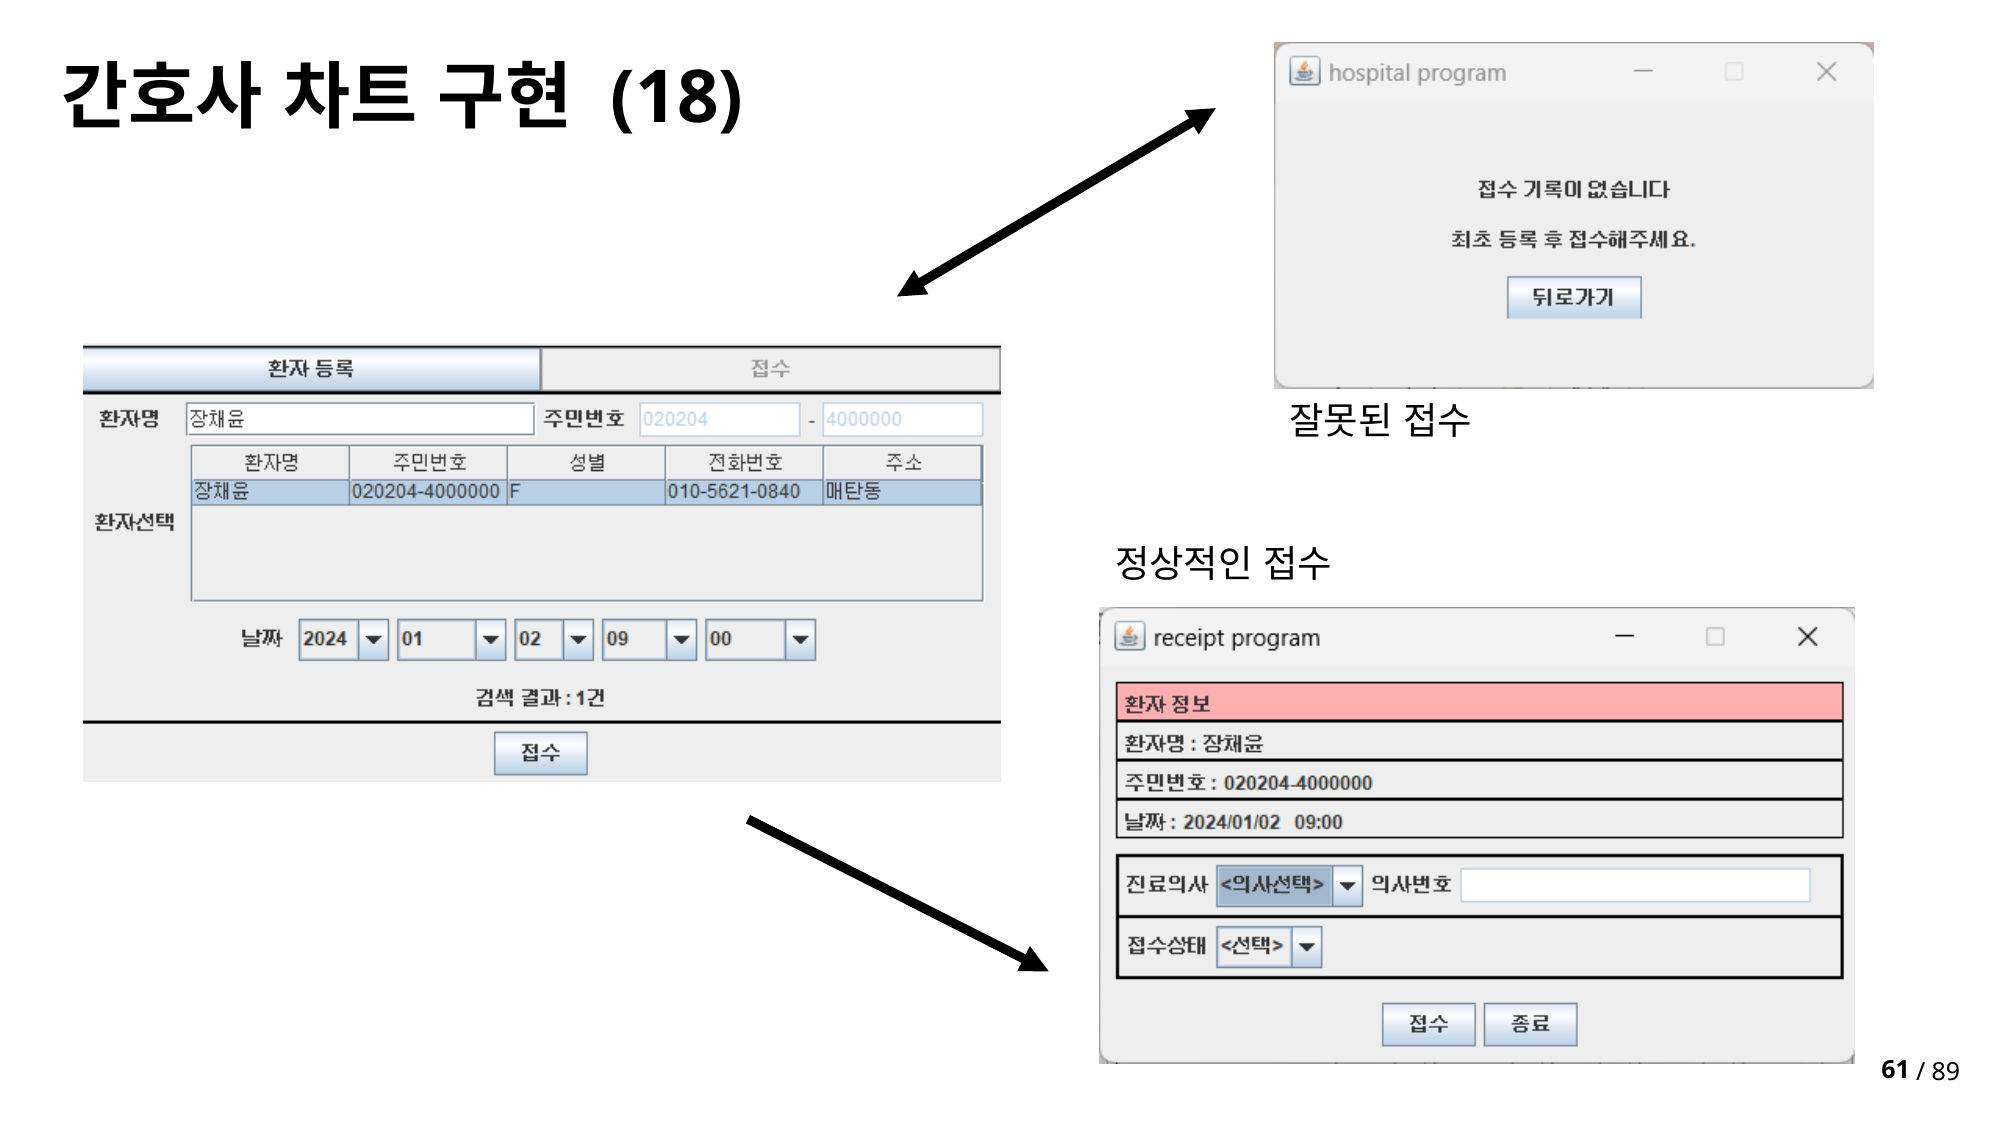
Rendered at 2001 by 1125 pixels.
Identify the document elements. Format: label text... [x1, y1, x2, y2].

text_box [747, 819, 1049, 972]
slide_number 61 [1475, 1041, 1925, 1101]
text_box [896, 108, 1216, 297]
picture [1274, 42, 1874, 390]
picture [1099, 607, 1855, 1064]
text_box 간호사 차트 구현 (18) [46, 42, 759, 145]
picture [83, 343, 1001, 782]
text_box 잘못된 접수 [1274, 389, 2000, 450]
text_box 정상적인 접수 [1100, 532, 2000, 593]
